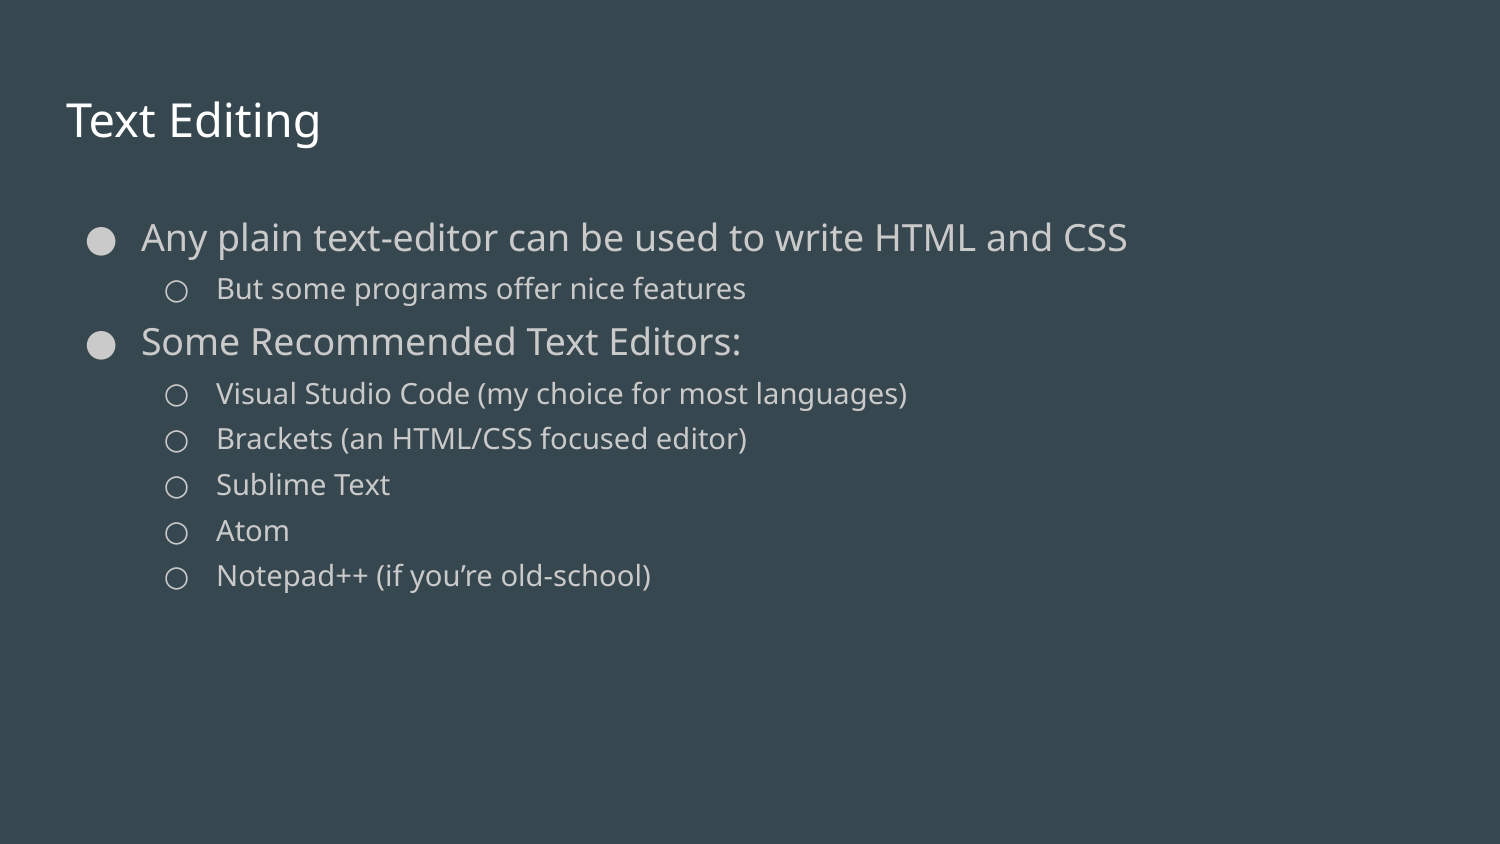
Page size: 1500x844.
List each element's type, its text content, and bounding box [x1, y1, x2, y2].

title Text Editing [51, 72, 1449, 167]
list Any plain text-editor can be used to write HTML and CSS But some programs offer nice features Some Recommended Text Editors: Visual Studio Code (my choice for most languages) Brackets (an HTML/CSS focused editor) Sublime Text Atom Notepad++ (if you’re old-school) [51, 189, 1449, 750]
